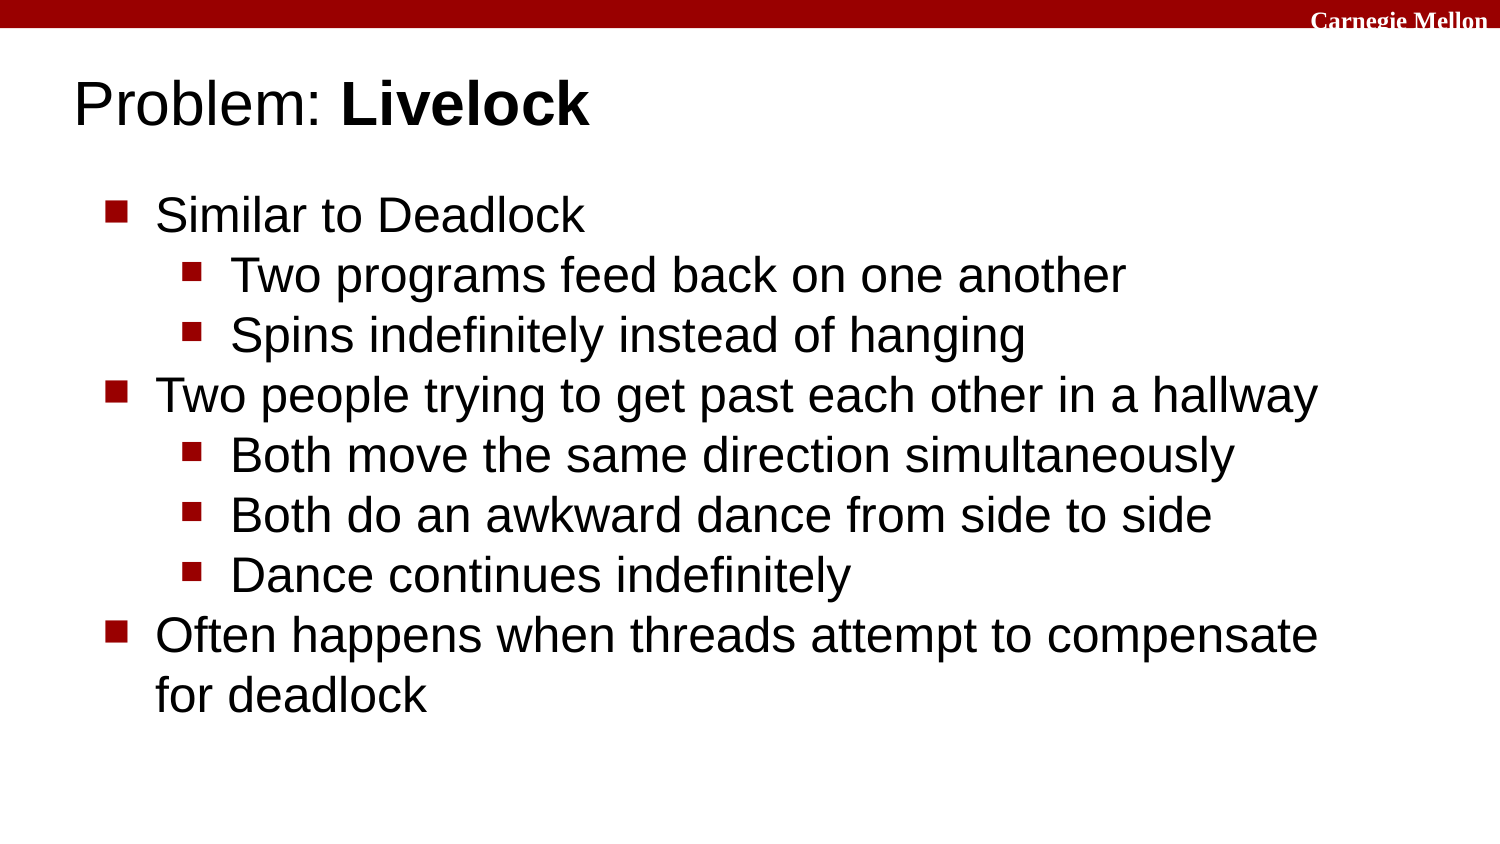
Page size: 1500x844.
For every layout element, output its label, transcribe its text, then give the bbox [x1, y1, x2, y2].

list Similar to Deadlock Two programs feed back on one another Spins indefinitely instead of hanging Two people trying to get past each other in a hallway Both move the same direction simultaneously Both do an awkward dance from side to side Dance continues indefinitely Often happens when threads attempt to compensate for deadlock [65, 167, 1361, 780]
title Problem: Livelock [58, 53, 1304, 148]
